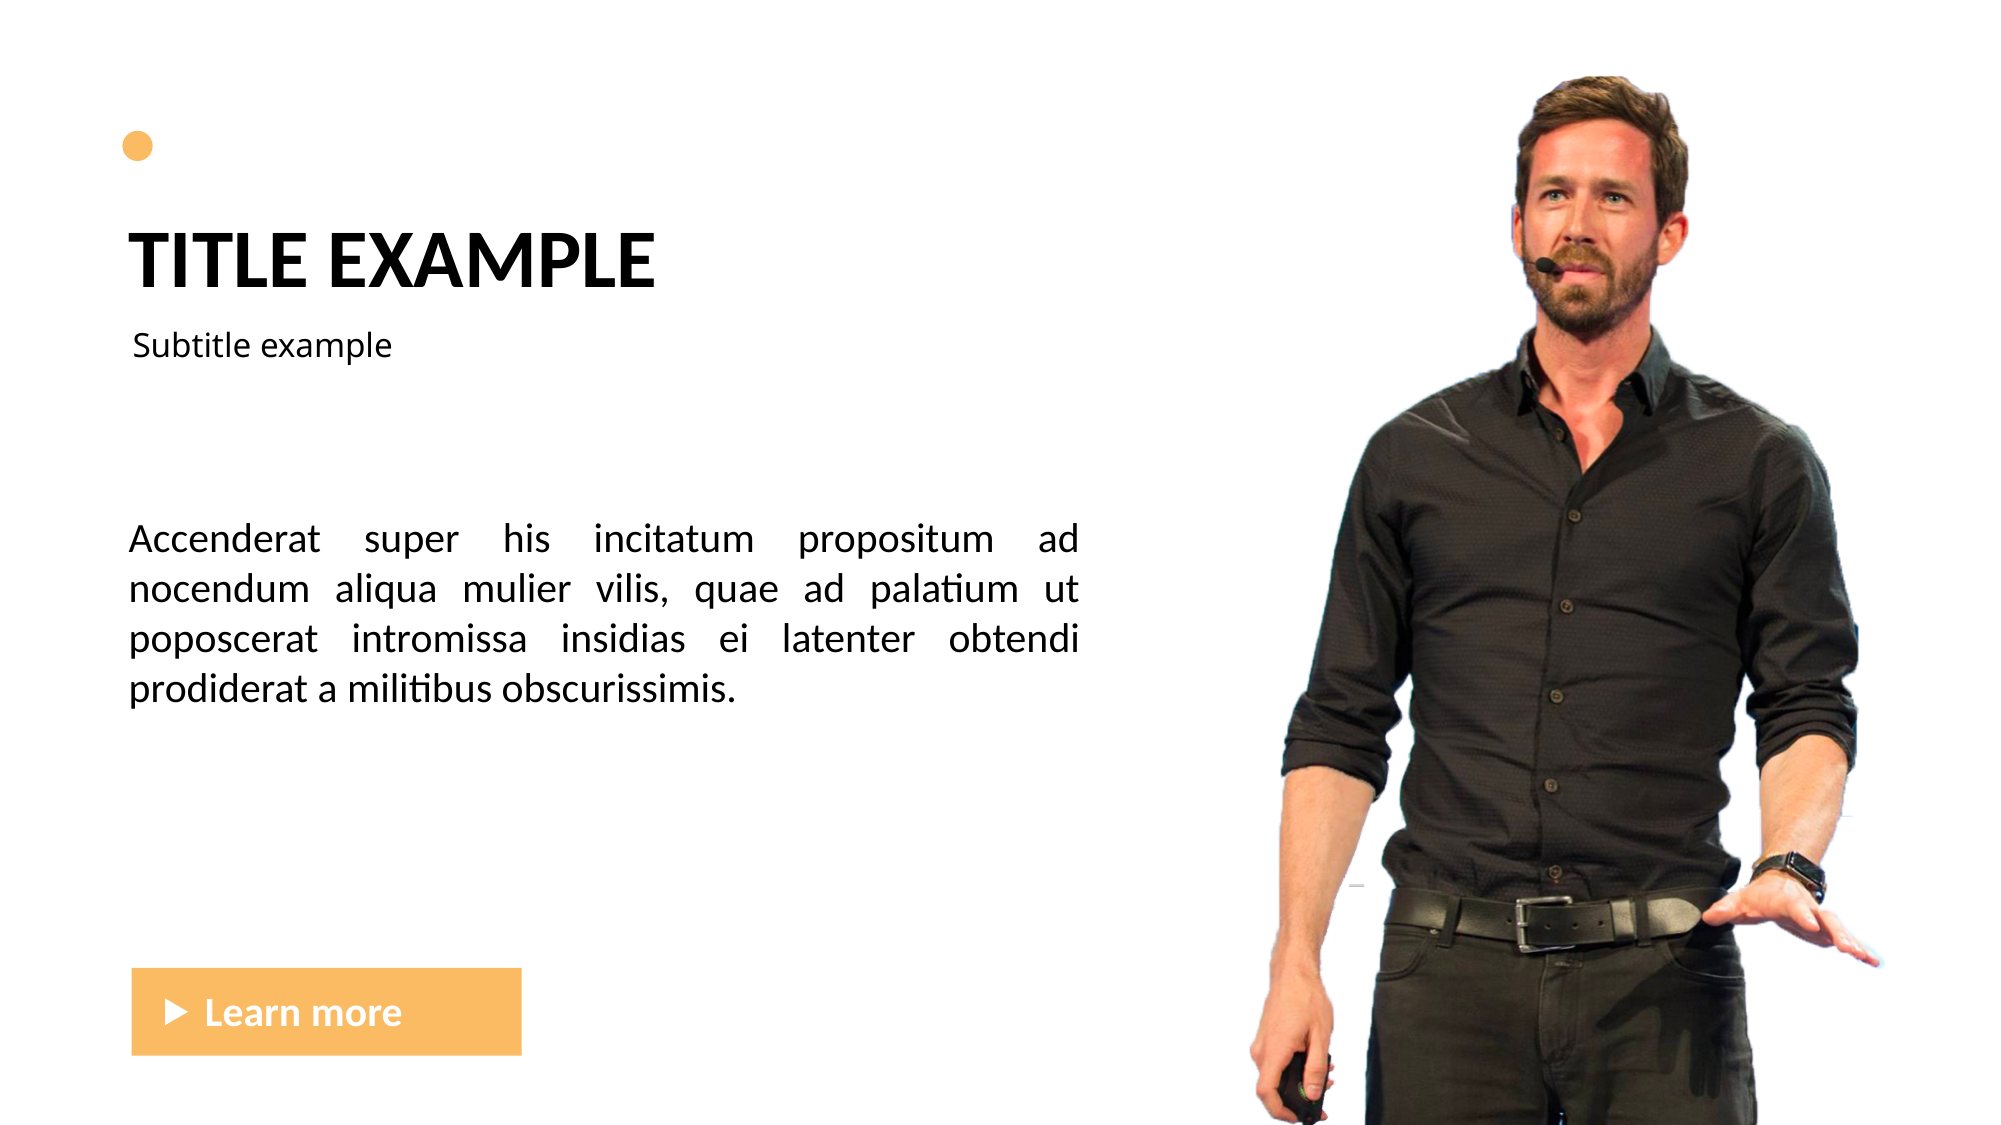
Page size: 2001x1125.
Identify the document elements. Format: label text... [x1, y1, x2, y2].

text_box [163, 996, 190, 1027]
text_box [121, 129, 154, 163]
text_box TITLE EXAMPLE [114, 196, 1064, 312]
text_box Subtitle example [117, 316, 723, 372]
picture [1214, 39, 1921, 1125]
text_box Accenderat super his incitatum propositum ad nocendum aliqua mulier vilis, quae ad palatium ut poposcerat intromissa insidias ei latenter obtendi prodiderat a militibus obscurissimis. [113, 503, 1096, 719]
text_box [131, 967, 523, 1057]
text_box Learn more [190, 977, 488, 1042]
